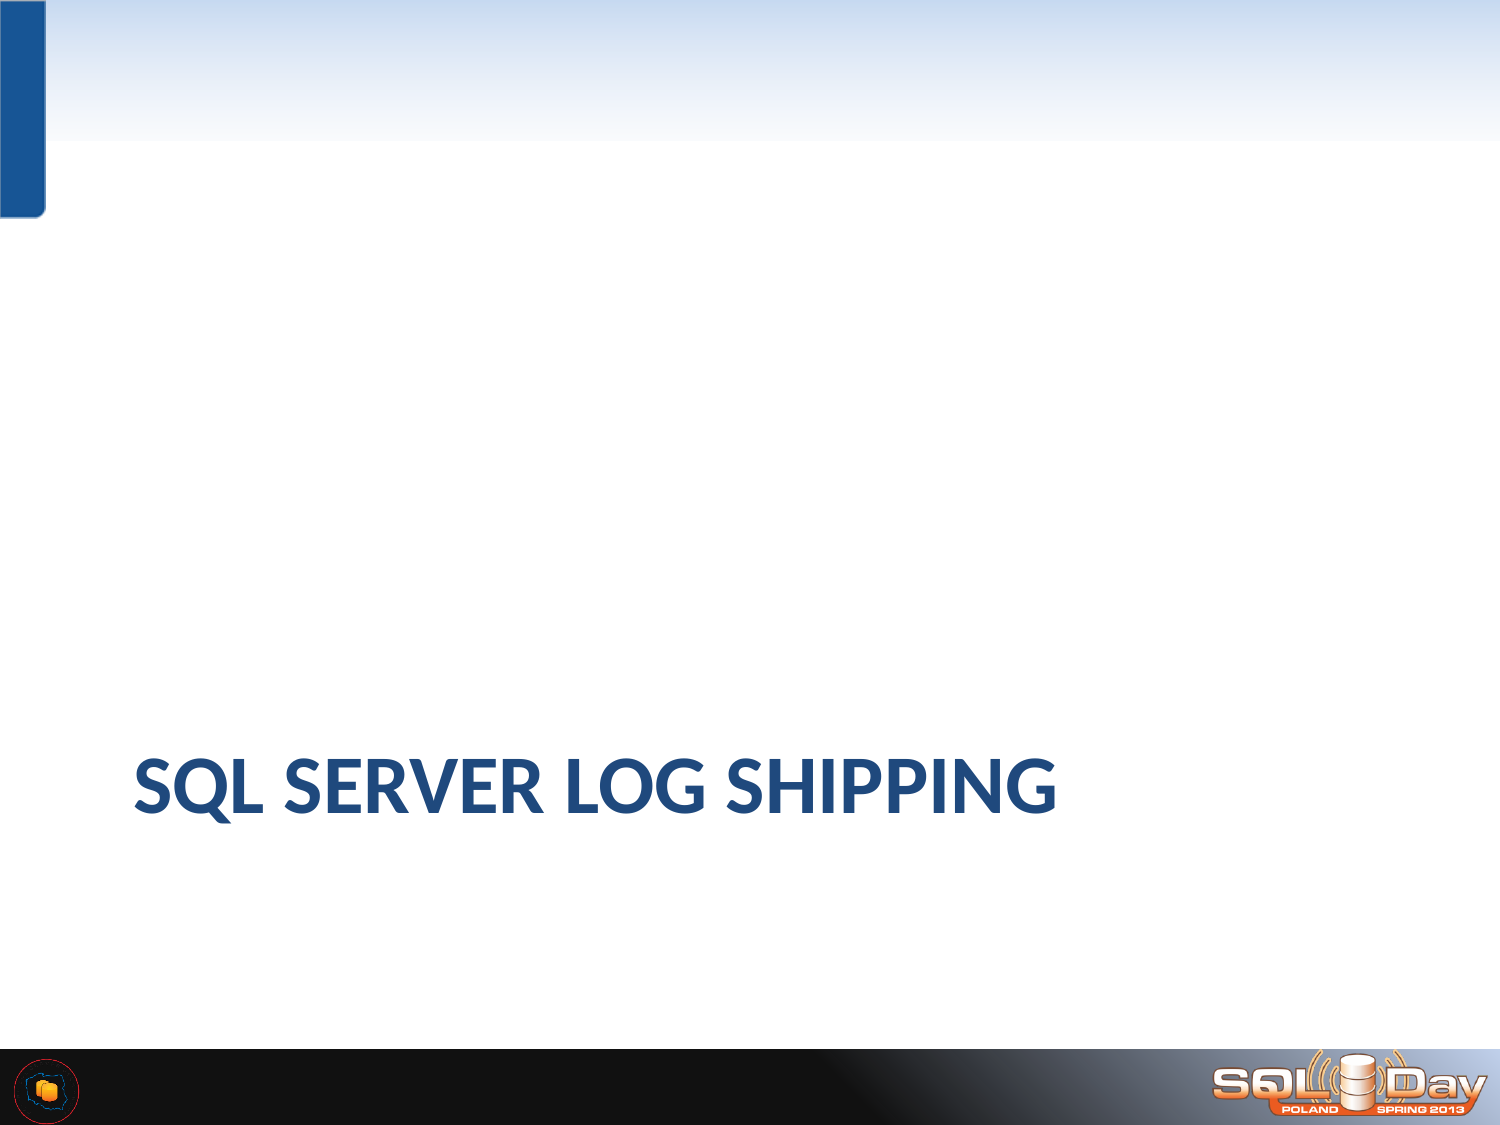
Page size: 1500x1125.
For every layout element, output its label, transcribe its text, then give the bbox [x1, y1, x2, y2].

title SQL Server log shipping [118, 722, 1394, 947]
picture [1212, 1049, 1488, 1116]
picture [0, 0, 46, 219]
picture [12, 1057, 80, 1125]
